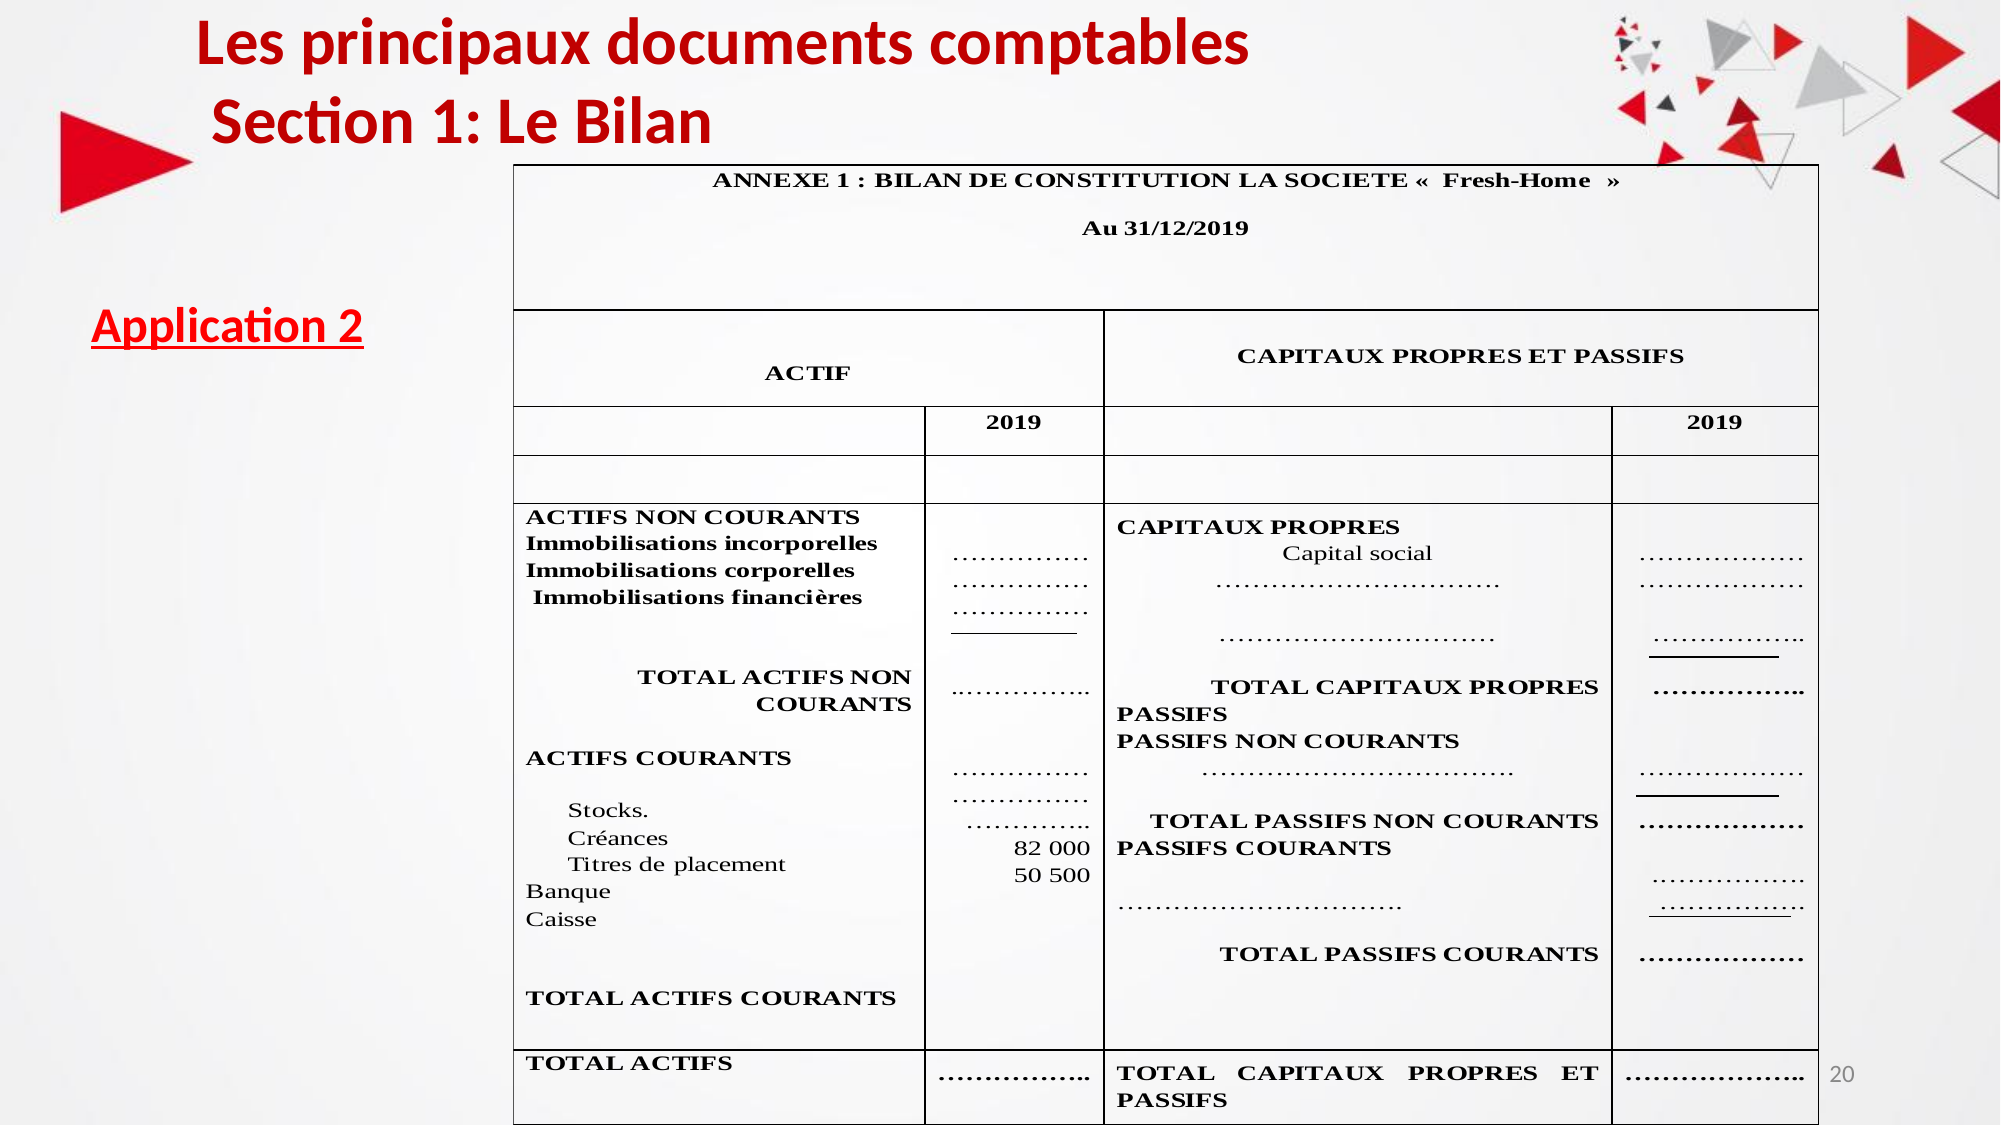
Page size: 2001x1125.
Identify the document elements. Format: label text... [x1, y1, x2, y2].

text_box Application 2 [76, 284, 380, 360]
text_box Les principaux documents comptables Section 1: Le Bilan [182, 0, 1633, 243]
picture [0, 0, 2001, 1125]
